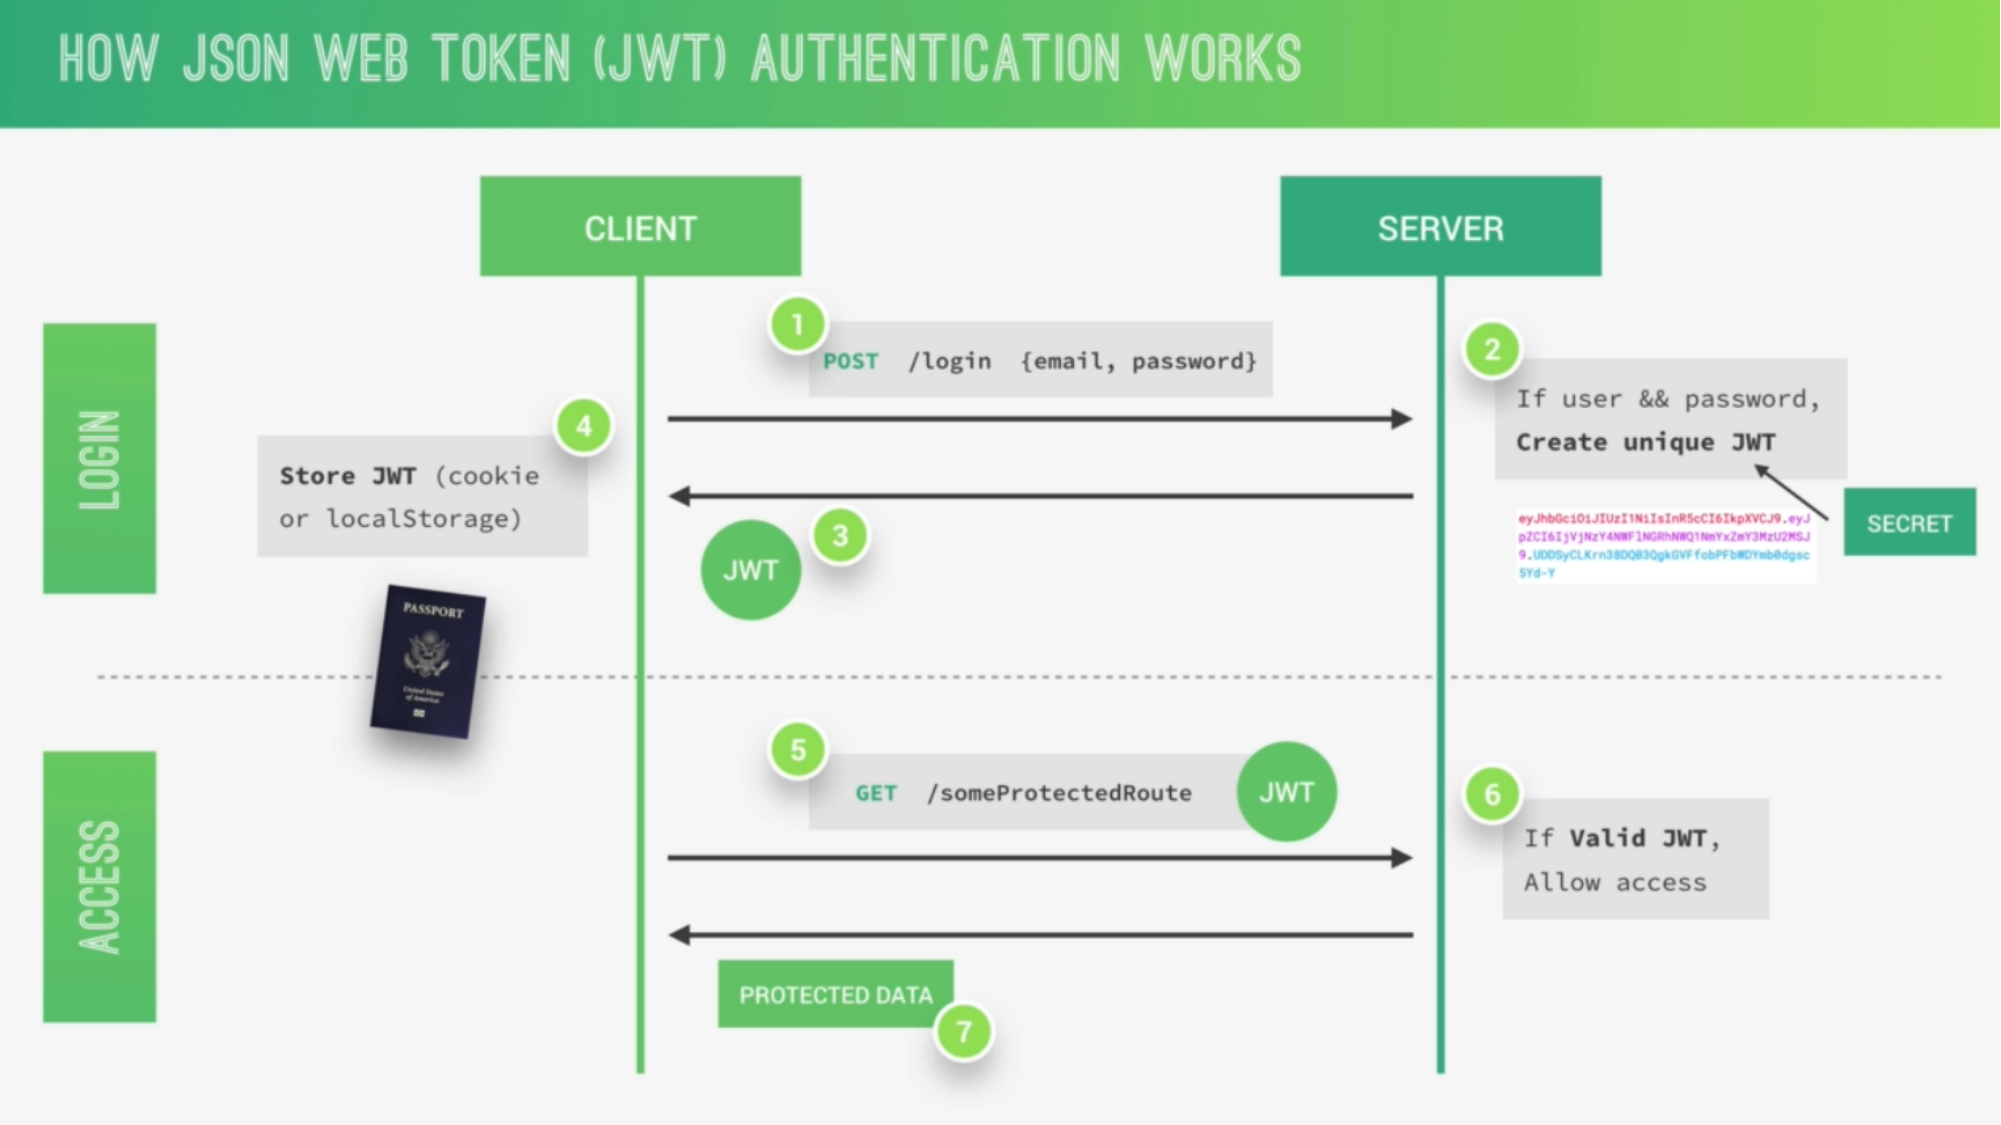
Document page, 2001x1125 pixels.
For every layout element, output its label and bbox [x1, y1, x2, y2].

list [0, 0, 2000, 1125]
